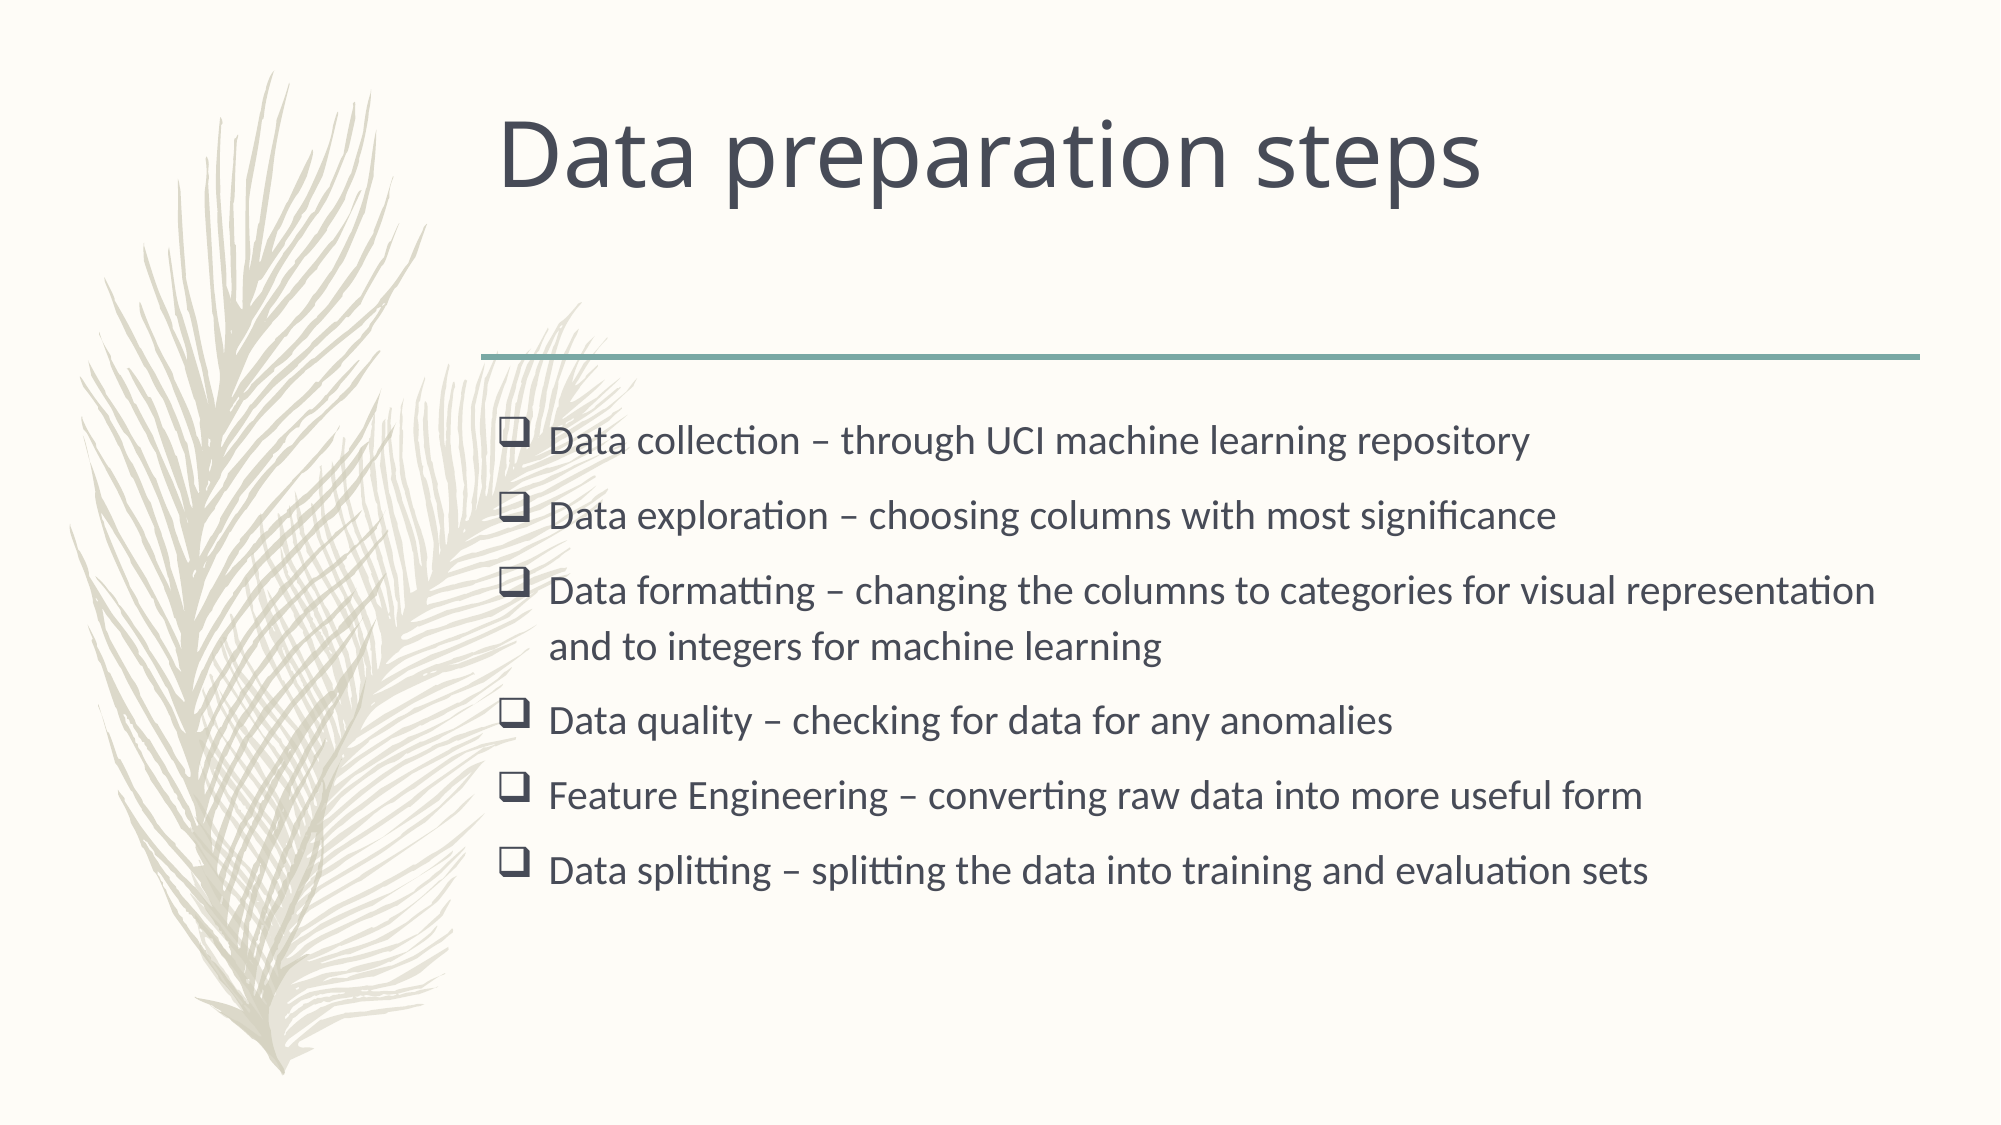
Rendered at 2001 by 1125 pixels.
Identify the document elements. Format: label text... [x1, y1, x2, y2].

list Data collection – through UCI machine learning repository Data exploration – choosing columns with most significance Data formatting – changing the columns to categories for visual representation and to integers for machine learning Data quality – checking for data for any anomalies Feature Engineering – converting raw data into more useful form Data splitting – splitting the data into training and evaluation sets [481, 399, 1920, 999]
title Data preparation steps [481, 93, 2000, 453]
